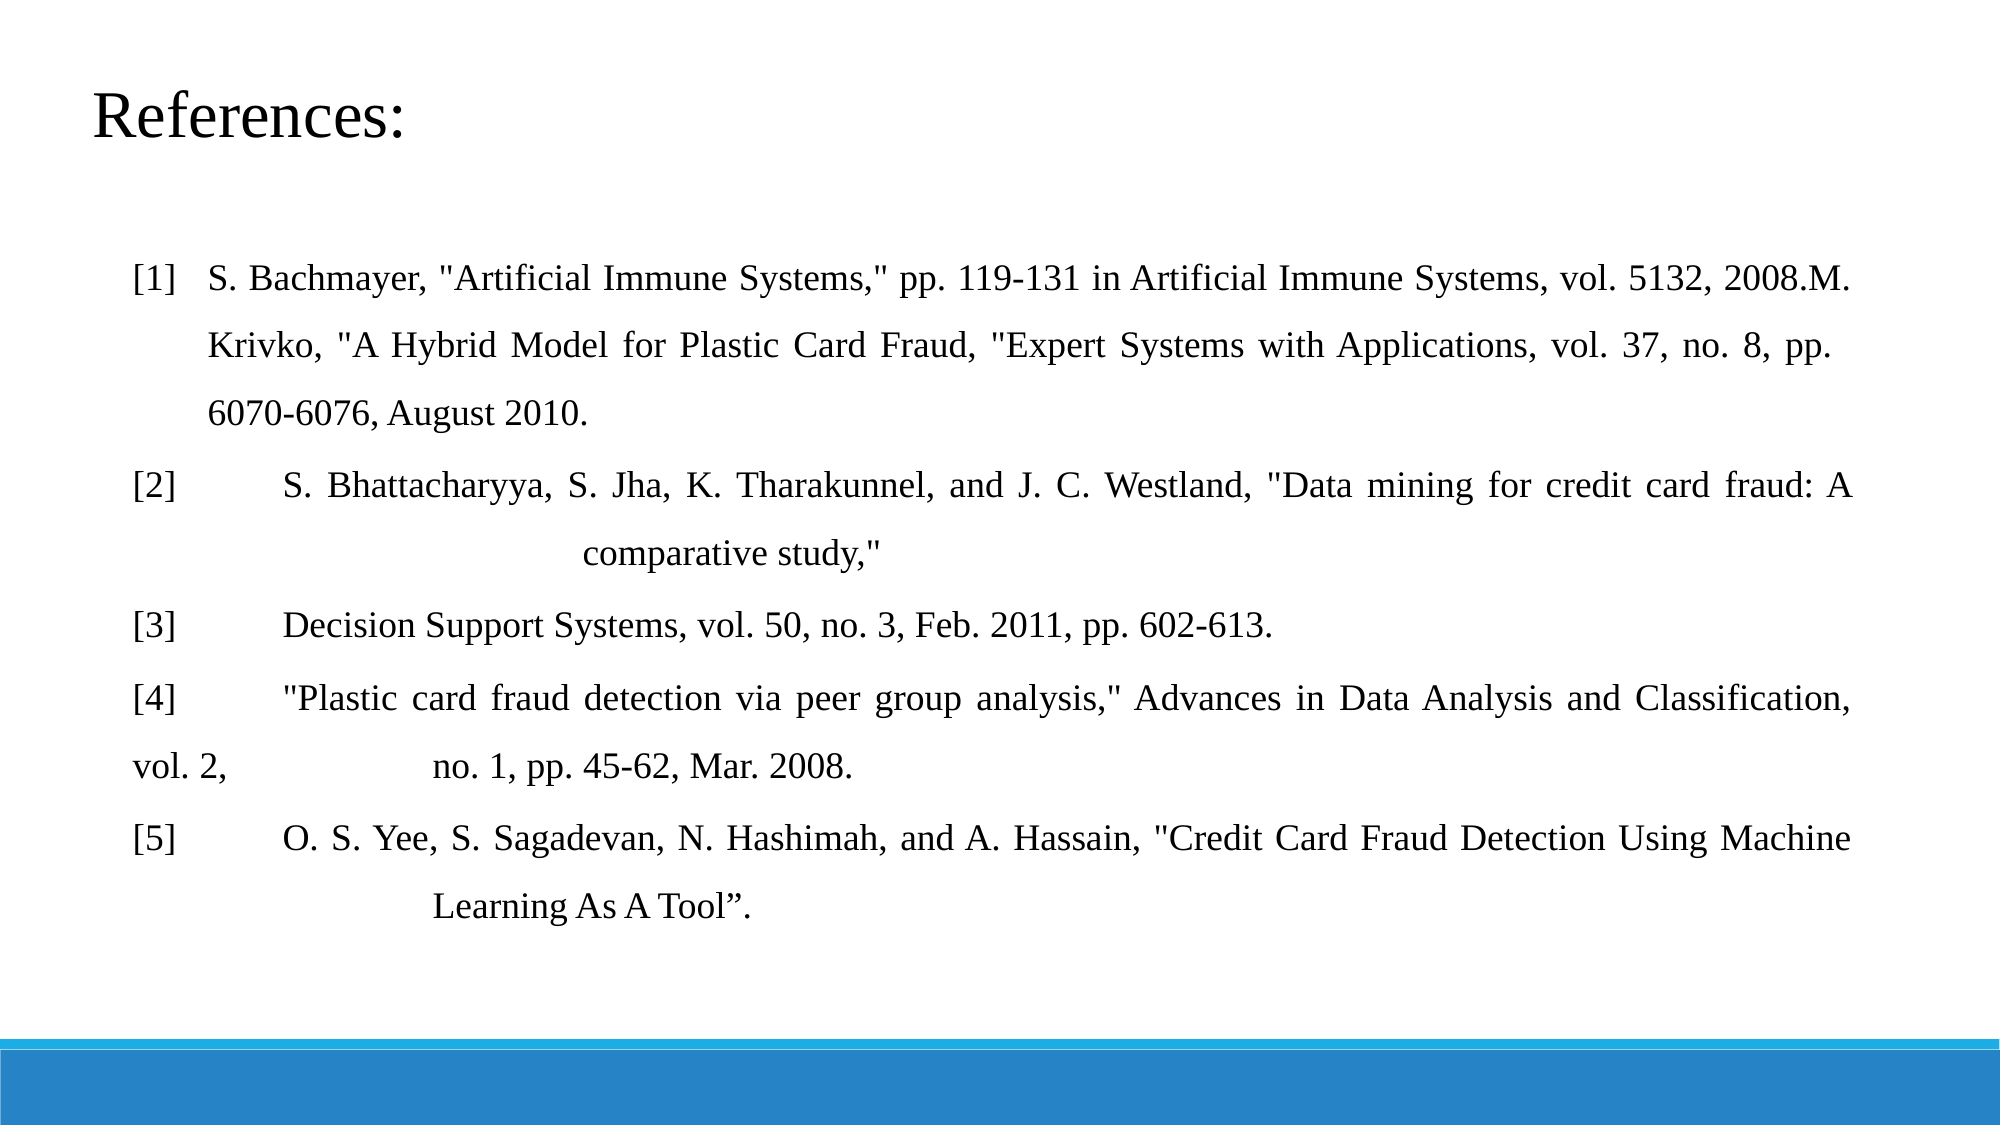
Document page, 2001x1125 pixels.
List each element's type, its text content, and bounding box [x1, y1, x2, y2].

text_box [1] S. Bachmayer, "Artificial Immune Systems," pp. 119-131 in Artificial Immune Systems, vol. 5132, 2008.M. Krivko, "A Hybrid Model for Plastic Card Fraud, "Expert Systems with Applications, vol. 37, no. 8, pp. 6070-6076, August 2010. [2] S. Bhattacharyya, S. Jha, K. Tharakunnel, and J. C. Westland, "Data mining for credit card fraud: A comparative study," [3] Decision Support Systems, vol. 50, no. 3, Feb. 2011, pp. 602-613. [4] "Plastic card fraud detection via peer group analysis," Advances in Data Analysis and Classification, vol. 2, no. 1, pp. 45-62, Mar. 2008. [5] O. S. Yee, S. Sagadevan, N. Hashimah, and A. Hassain, "Credit Card Fraud Detection Using Machine Learning As A Tool”. [117, 222, 1868, 934]
text_box References: [77, 63, 1018, 159]
